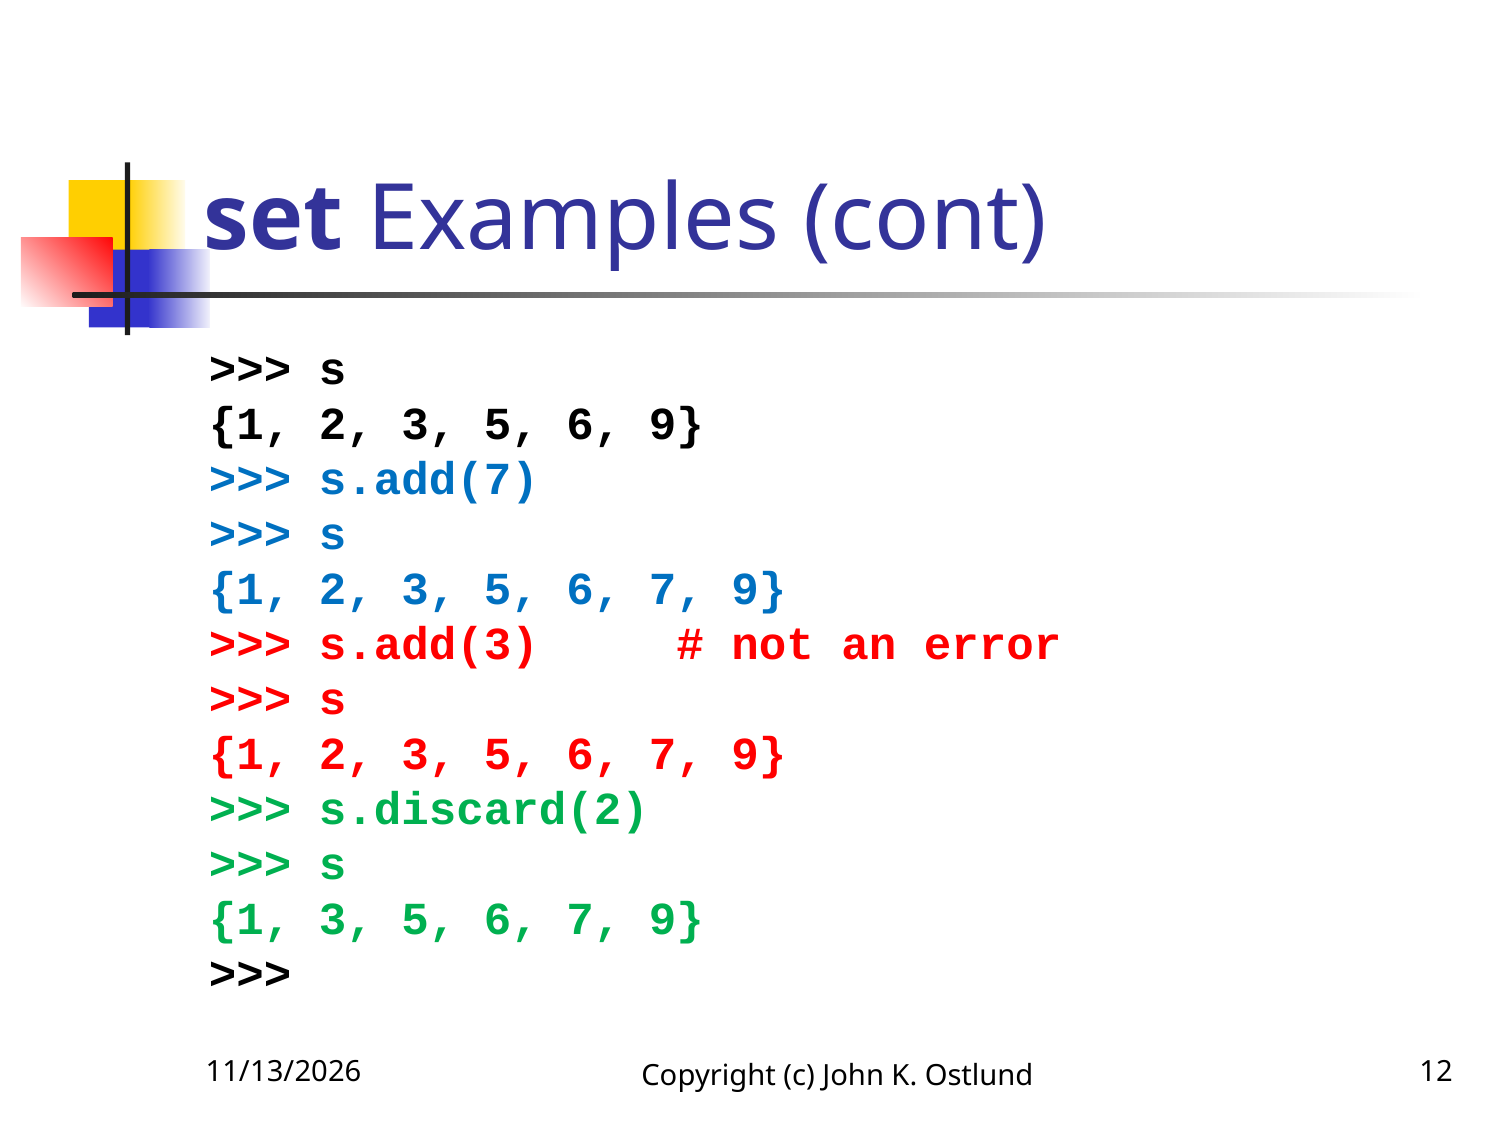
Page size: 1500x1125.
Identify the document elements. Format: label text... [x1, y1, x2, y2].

footer Copyright (c) John K. Ostlund [599, 1023, 1076, 1100]
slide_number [190, 1023, 504, 1100]
title set Examples (cont) [188, 35, 1468, 275]
list >>> s {1, 2, 3, 5, 6, 9} >>> s.add(7) >>> s {1, 2, 3, 5, 6, 7, 9} >>> s.add(3) # not an error >>> s {1, 2, 3, 5, 6, 7, 9} >>> s.discard(2) >>> s {1, 3, 5, 6, 7, 9} >>> [193, 331, 1469, 1006]
slide_number 12 [1154, 1023, 1468, 1100]
